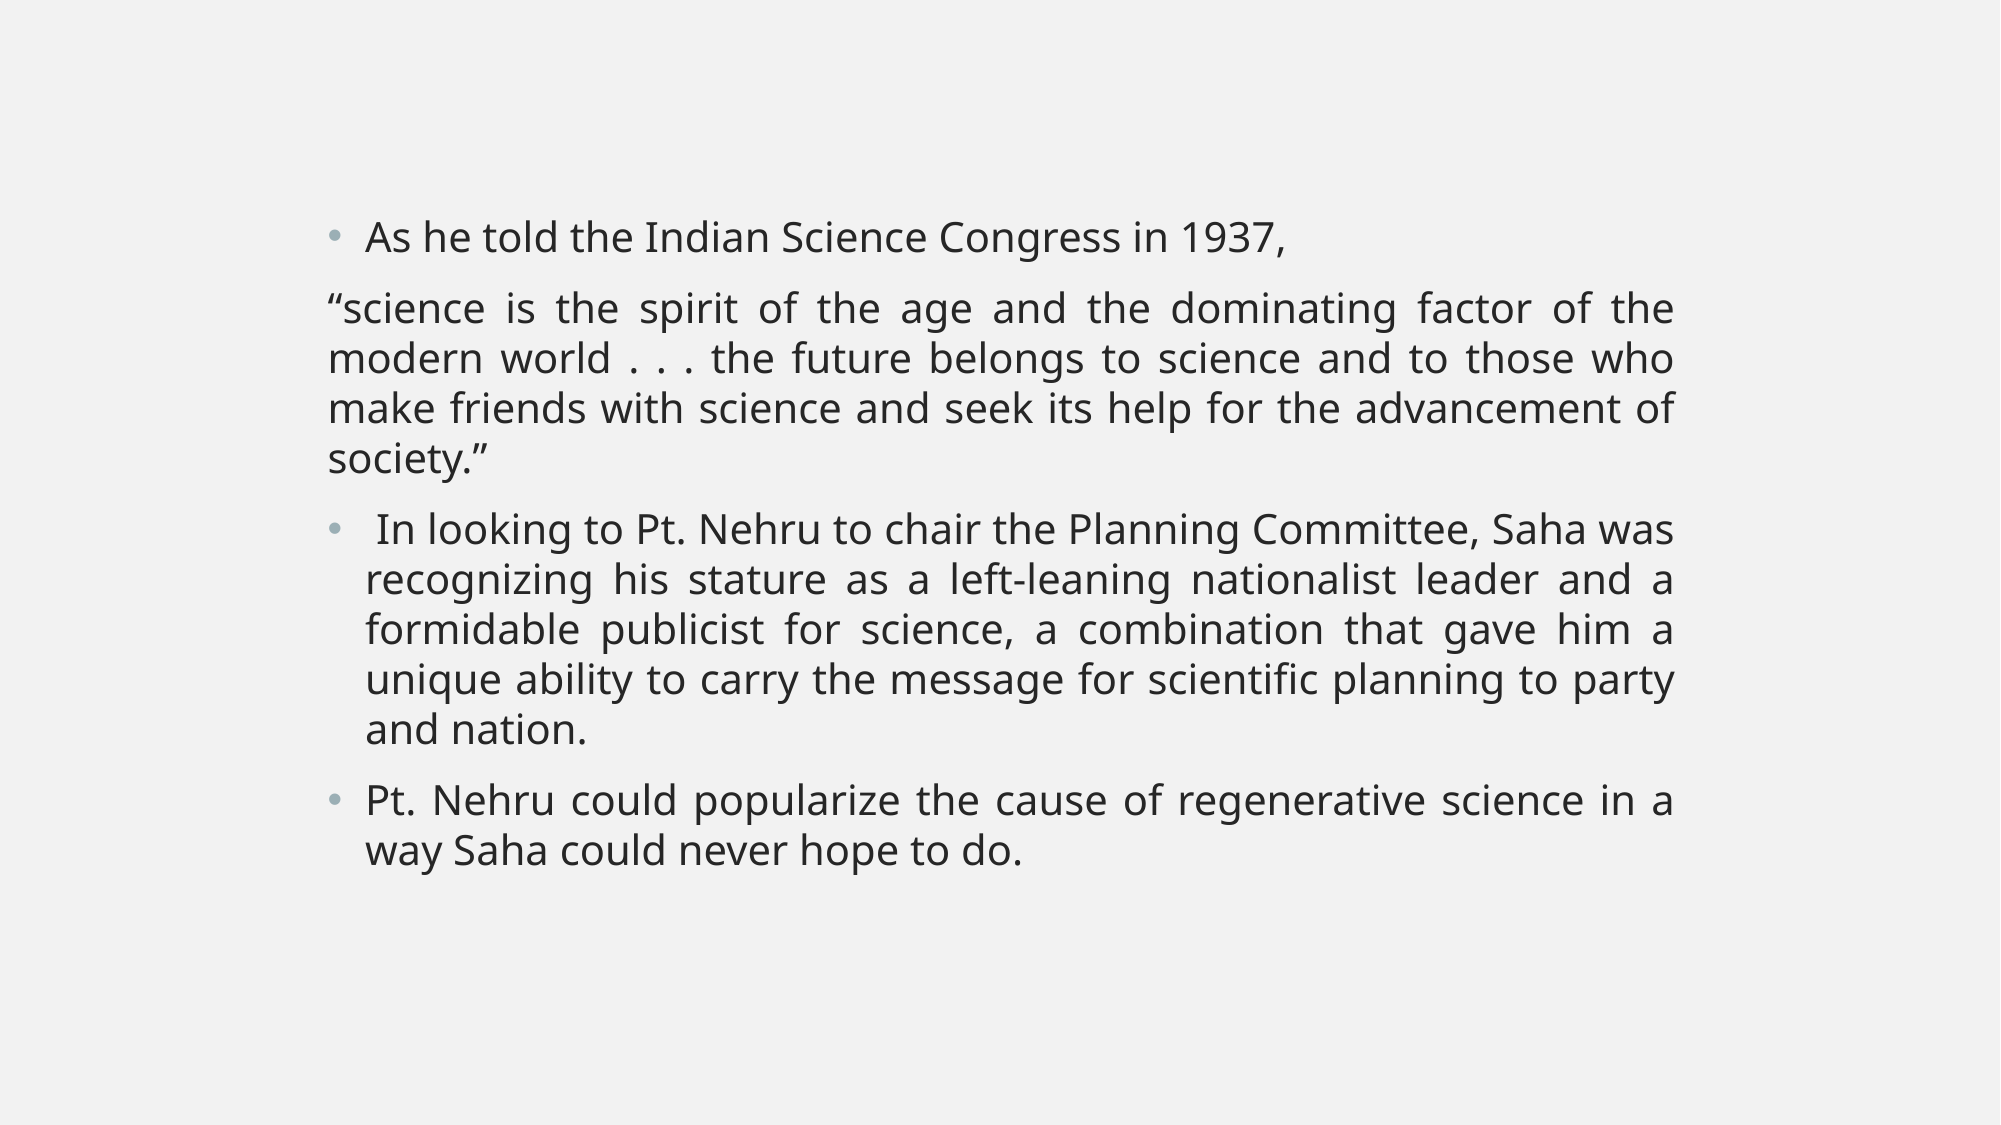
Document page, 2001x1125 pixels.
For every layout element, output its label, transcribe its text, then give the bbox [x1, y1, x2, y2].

list As he told the Indian Science Congress in 1937, “science is the spirit of the age and the dominating factor of the modern world . . . the future belongs to science and to those who make friends with science and seek its help for the advancement of society.” In looking to Pt. Nehru to chair the Planning Committee, Saha was recognizing his stature as a left-leaning nationalist leader and a formidable publicist for science, a combination that gave him a unique ability to carry the message for scientific planning to party and nation. Pt. Nehru could popularize the cause of regenerative science in a way Saha could never hope to do. [312, 203, 1691, 942]
